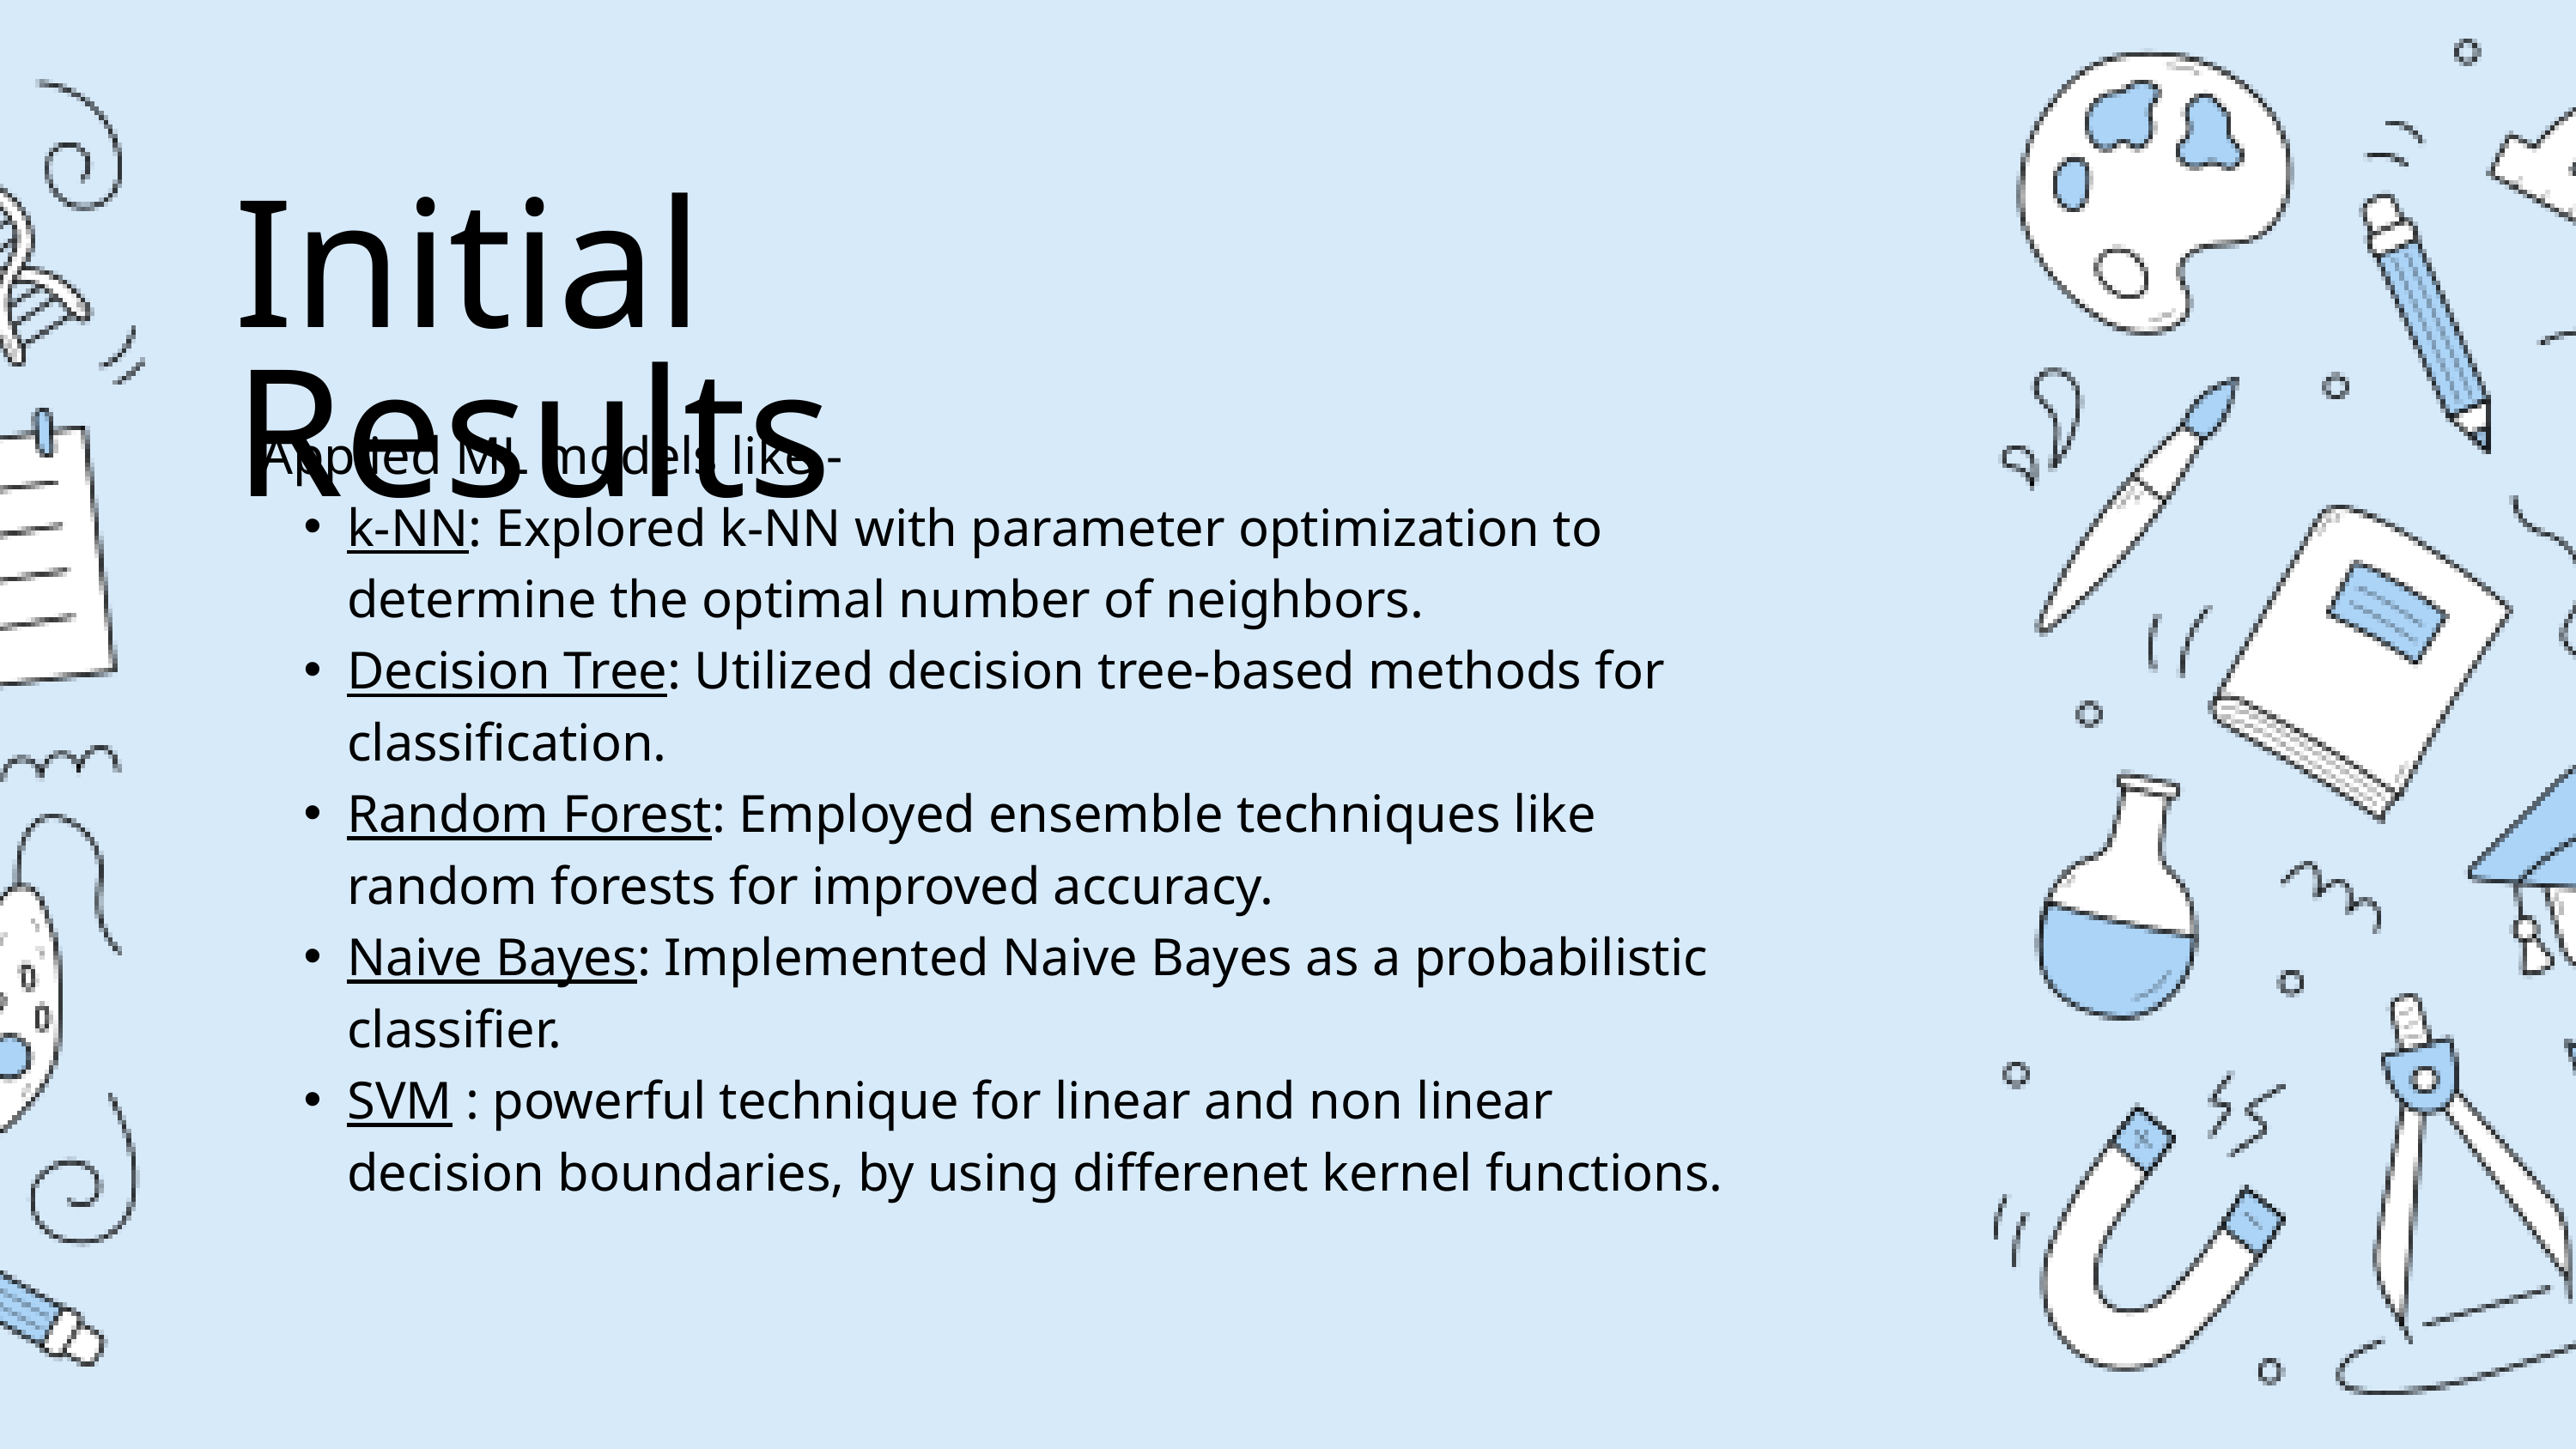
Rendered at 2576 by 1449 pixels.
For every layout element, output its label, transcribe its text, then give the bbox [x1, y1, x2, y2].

text_box Initial Results [234, 192, 1170, 533]
text_box [0, 61, 145, 1449]
text_box [1993, 30, 2576, 1418]
text_box Applied ML models like - k-NN: Explored k-NN with parameter optimization to determine the optimal number of neighbors. Decision Tree: Utilized decision tree-based methods for classification. Random Forest: Employed ensemble techniques like random forests for improved accuracy. Naive Bayes: Implemented Naive Bayes as a probabilistic classifier. SVM : powerful technique for linear and non linear decision boundaries, by using differenet kernel functions. [260, 413, 1740, 1201]
